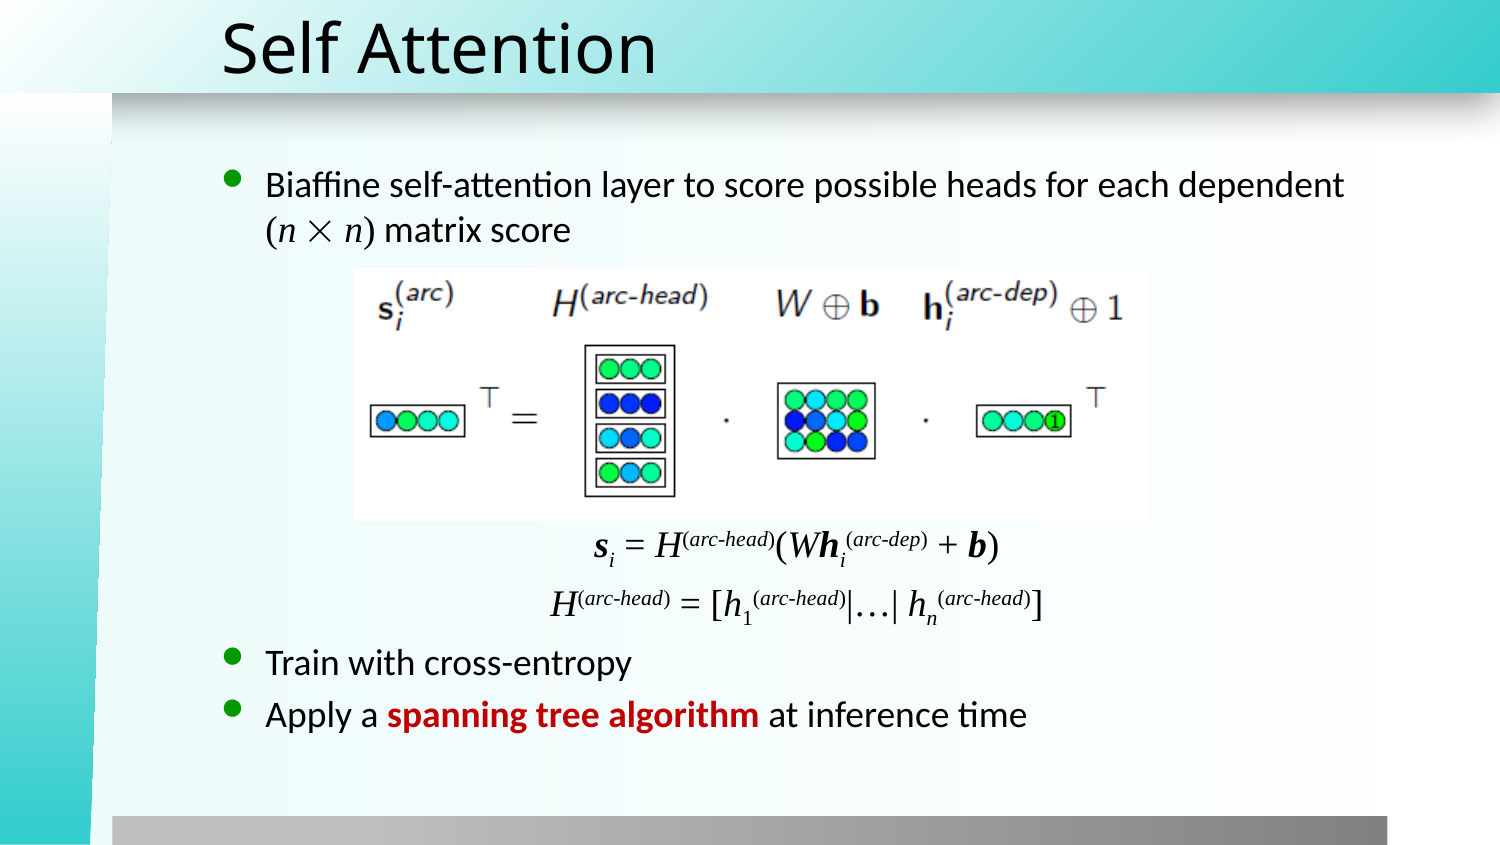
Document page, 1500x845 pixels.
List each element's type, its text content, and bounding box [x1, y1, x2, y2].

list Biaffine self-attention layer to score possible heads for each dependent (n  n) matrix score si = H(arc-head)(Whi(arc-dep) + b) H(arc-head) = [h1(arc-head)|…| hn(arc-head)] Train with cross-entropy Apply a spanning tree algorithm at inference time [206, 152, 1388, 754]
title Self Attention [206, 0, 1500, 94]
picture [353, 268, 1147, 521]
